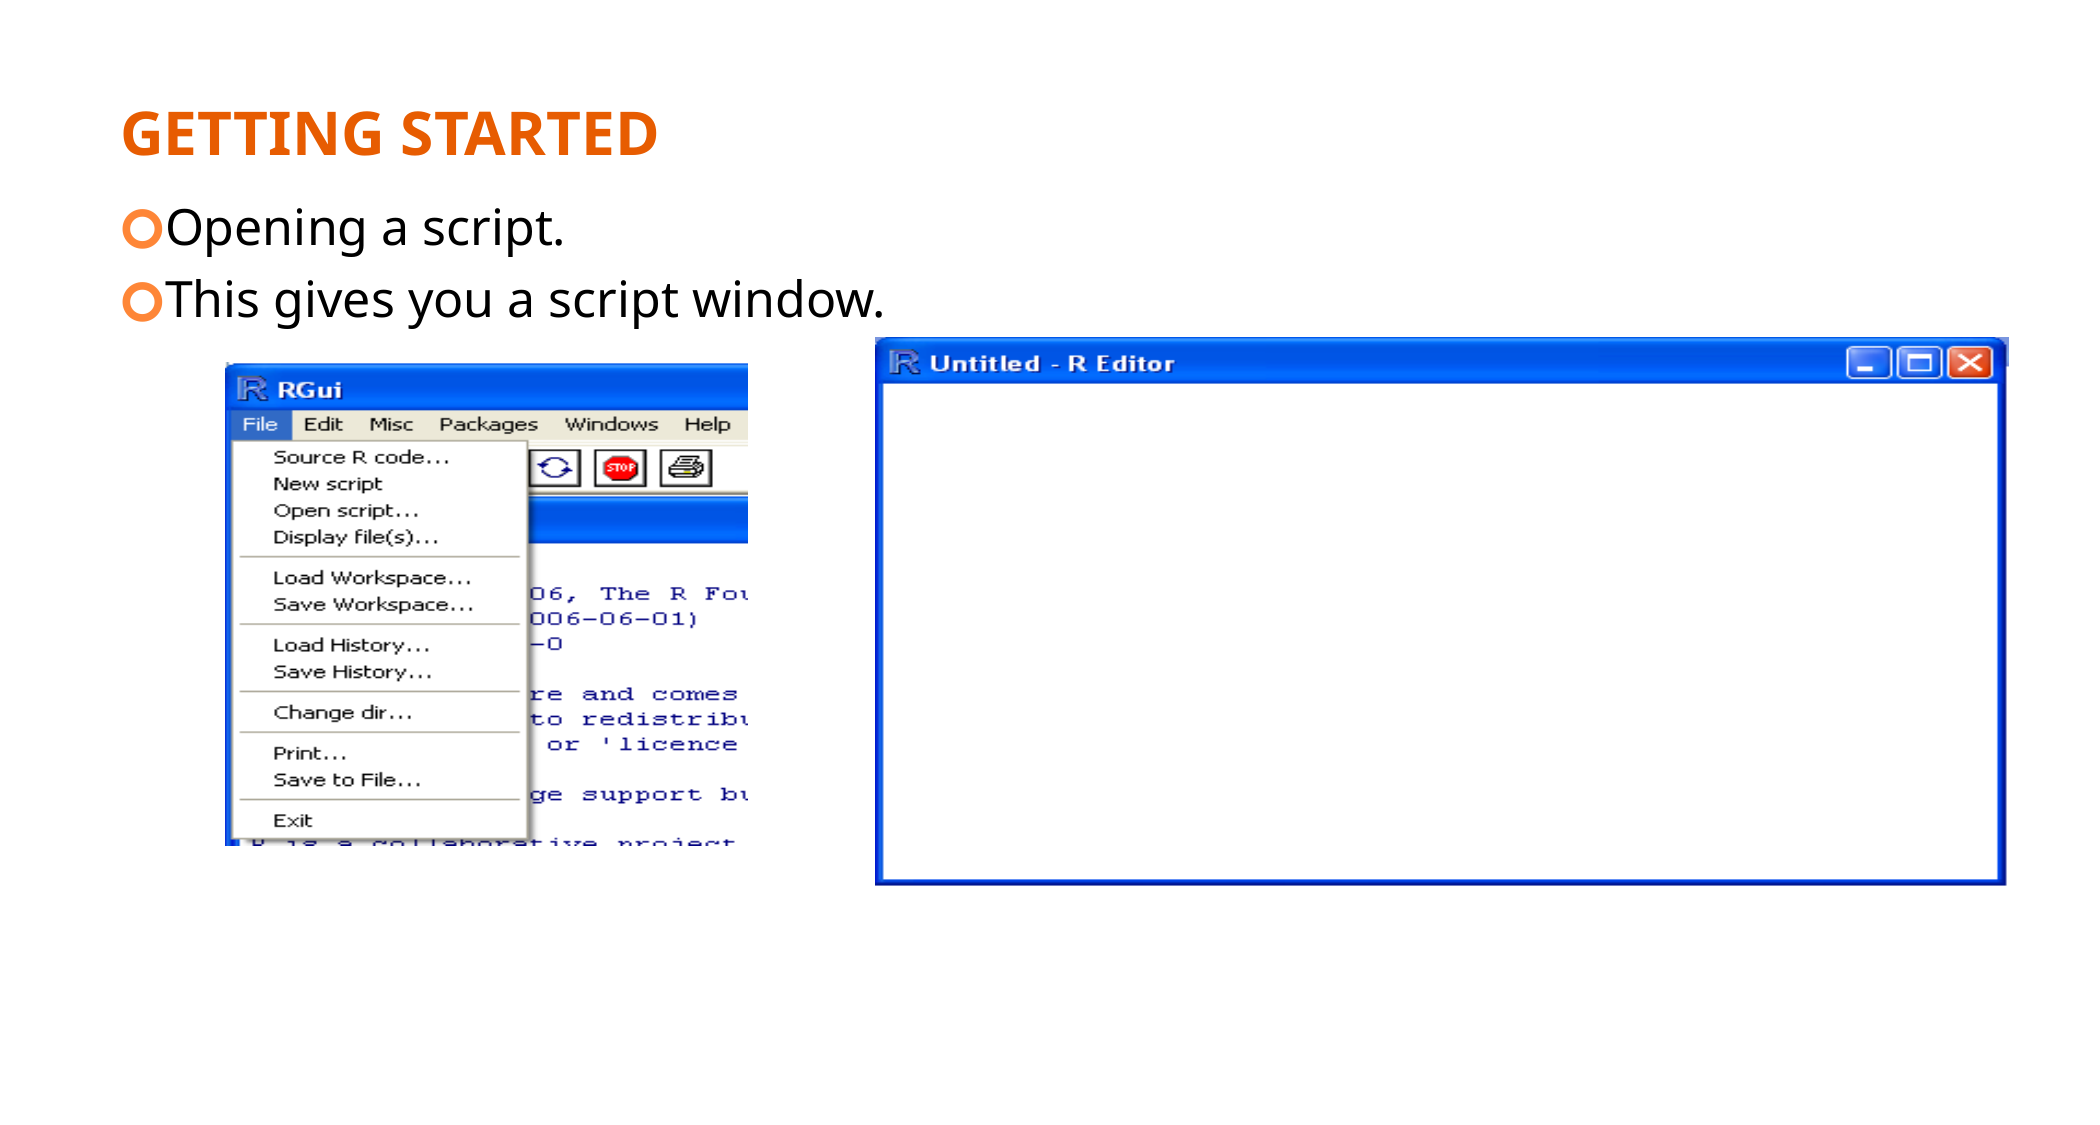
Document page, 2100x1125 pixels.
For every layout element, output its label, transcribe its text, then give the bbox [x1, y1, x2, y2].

text_box Opening a script. This gives you a script window. [105, 187, 2013, 1062]
text_box GETTING STARTED [105, 45, 2000, 175]
picture [224, 362, 749, 846]
picture [874, 337, 2009, 890]
